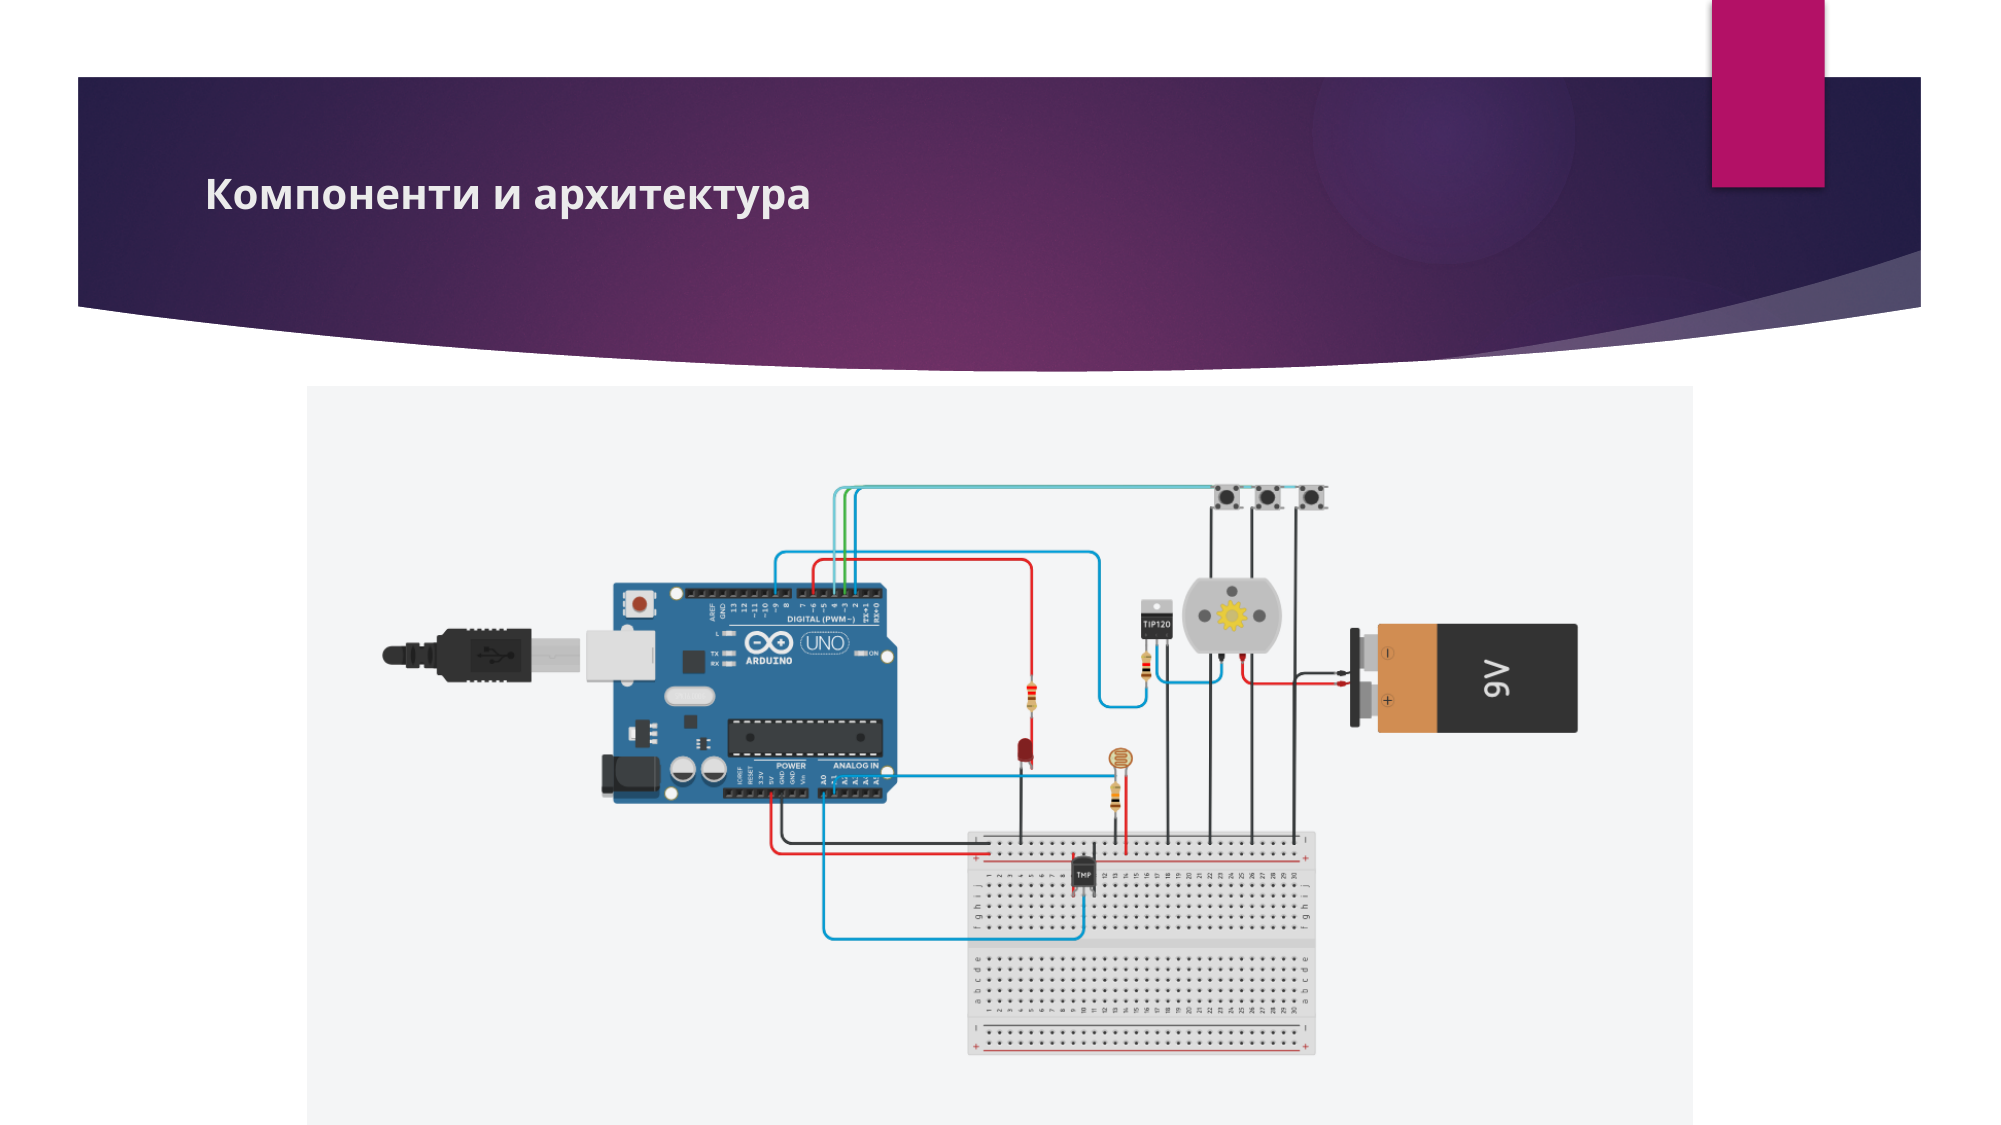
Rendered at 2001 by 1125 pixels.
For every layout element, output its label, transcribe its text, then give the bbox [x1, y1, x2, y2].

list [307, 386, 1693, 1125]
title Компоненти и архитектура [189, 159, 1627, 276]
